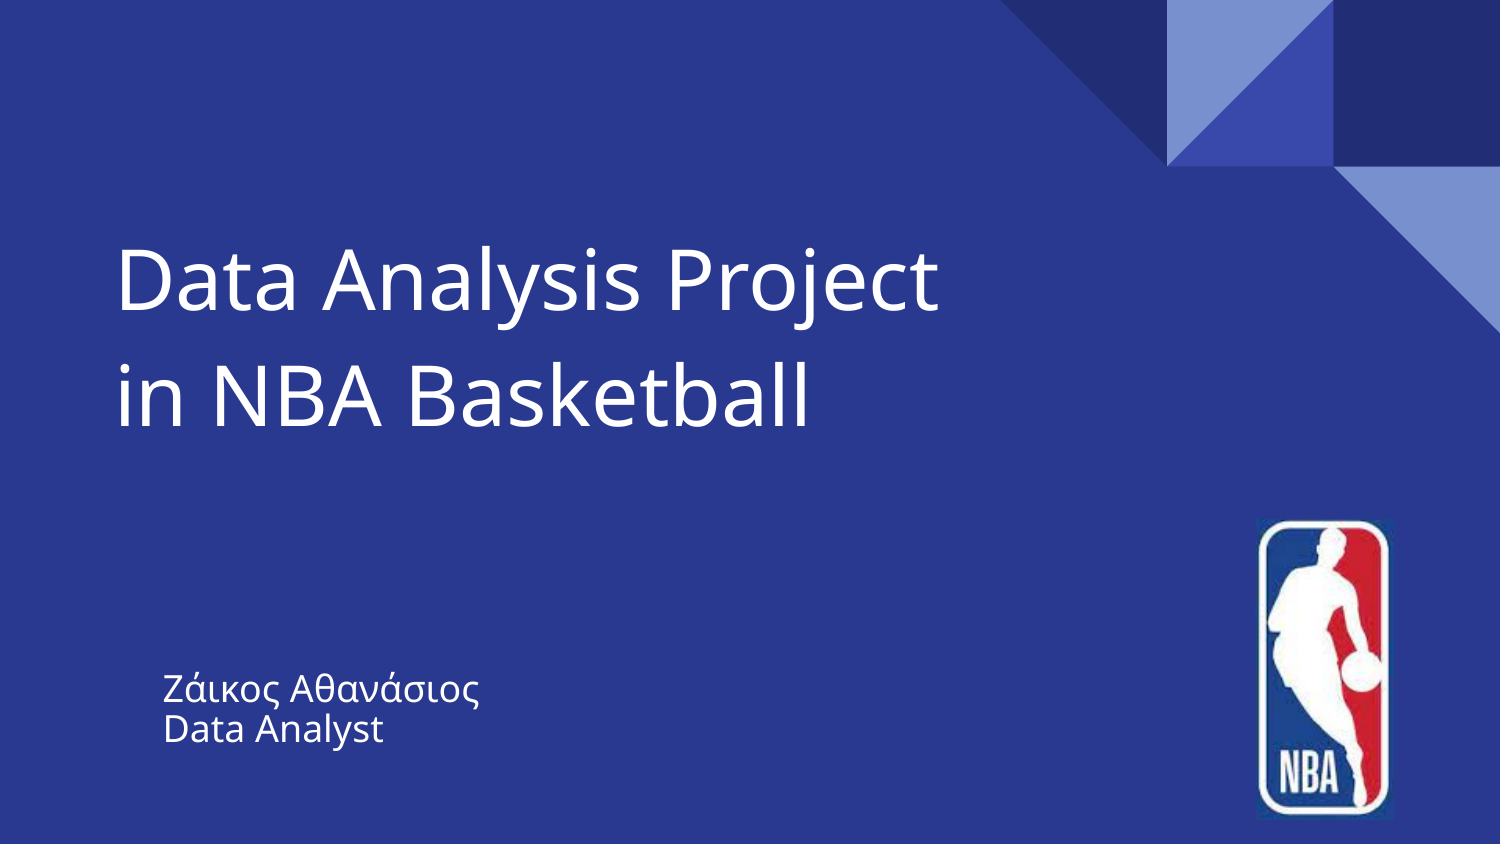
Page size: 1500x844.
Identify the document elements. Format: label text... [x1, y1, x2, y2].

title Data Analysis Project in NBA Basketball [99, 121, 1040, 459]
subtitle Ζάικος Αθανάσιος Data Analyst [147, 654, 533, 769]
picture [1255, 519, 1395, 820]
